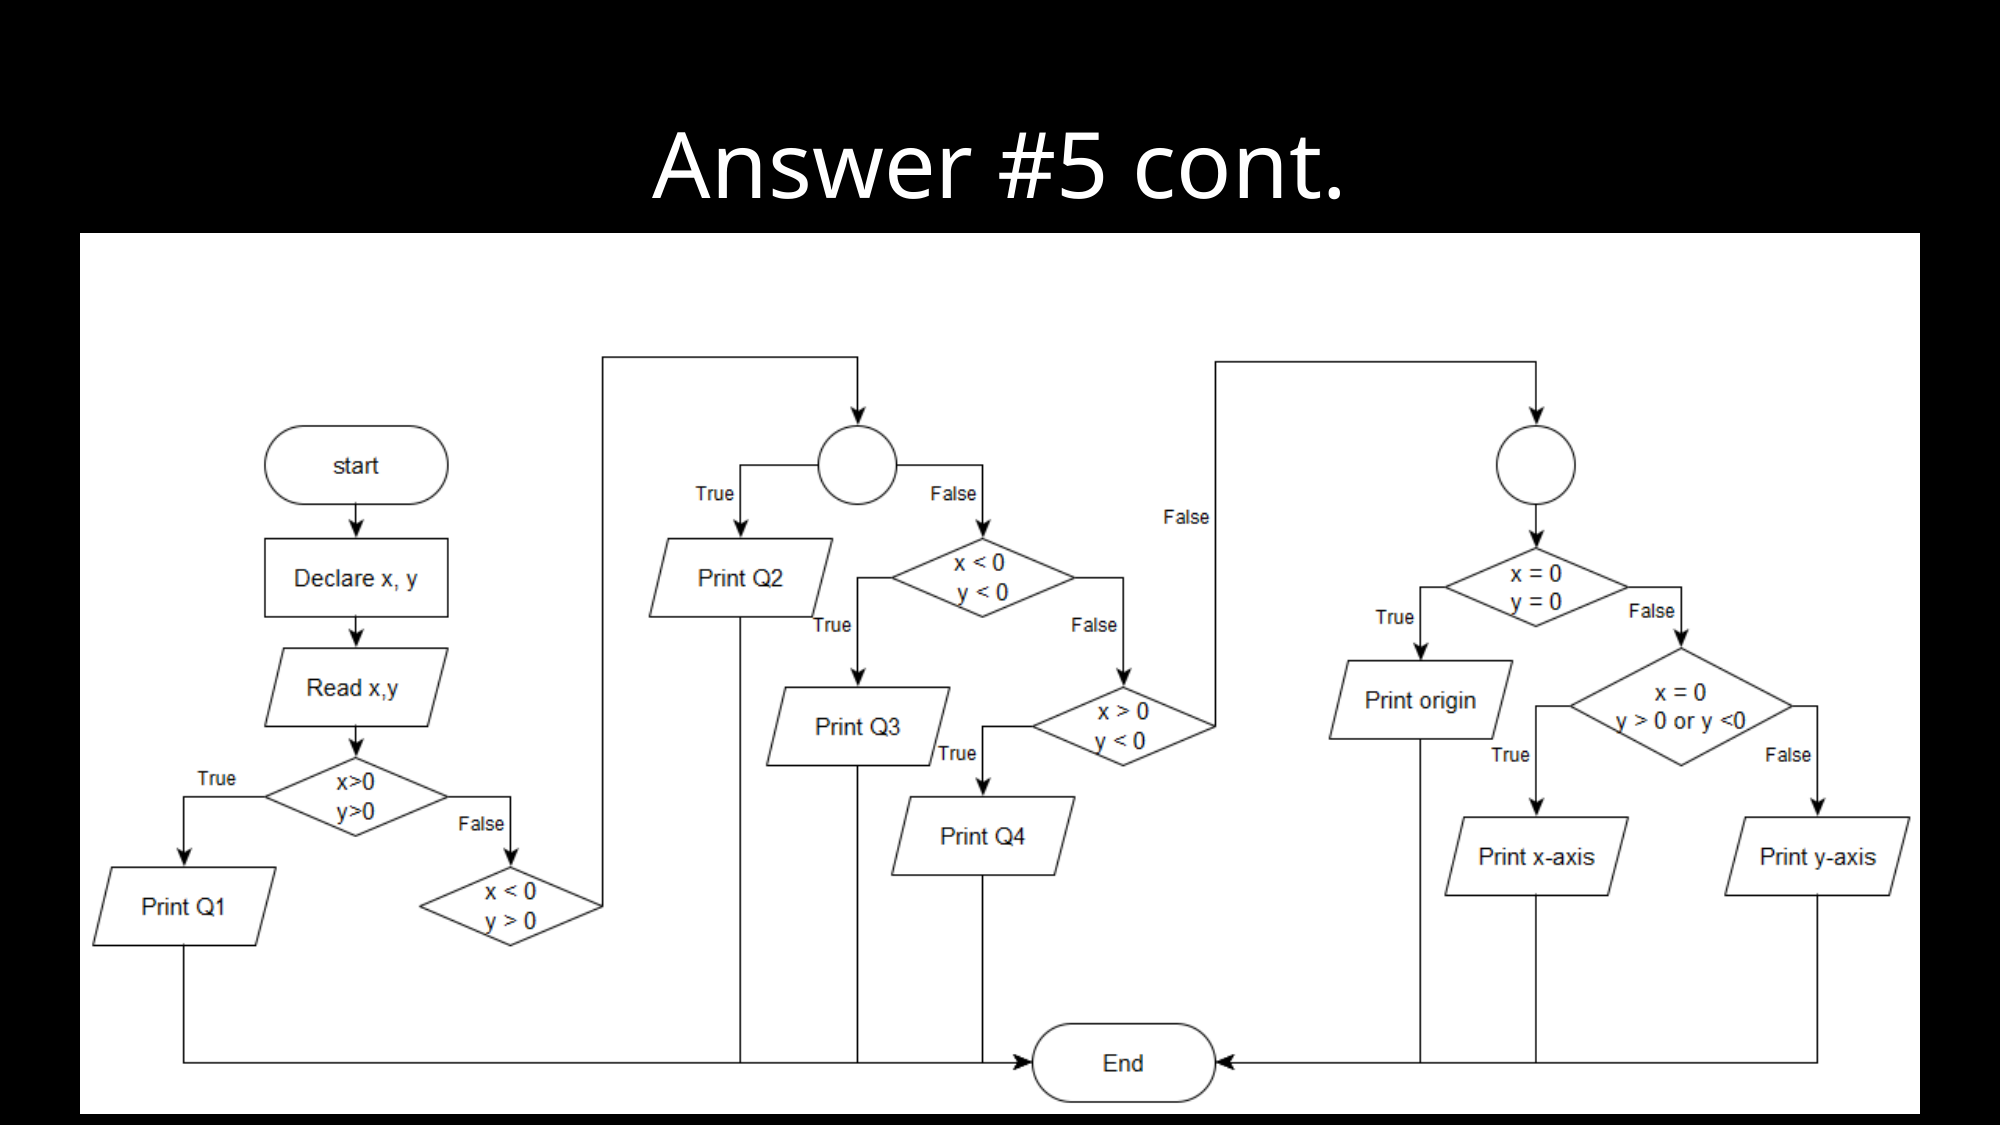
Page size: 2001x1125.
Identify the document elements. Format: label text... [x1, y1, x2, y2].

title Answer #5 cont. [137, 59, 1863, 233]
picture [80, 233, 1920, 1114]
